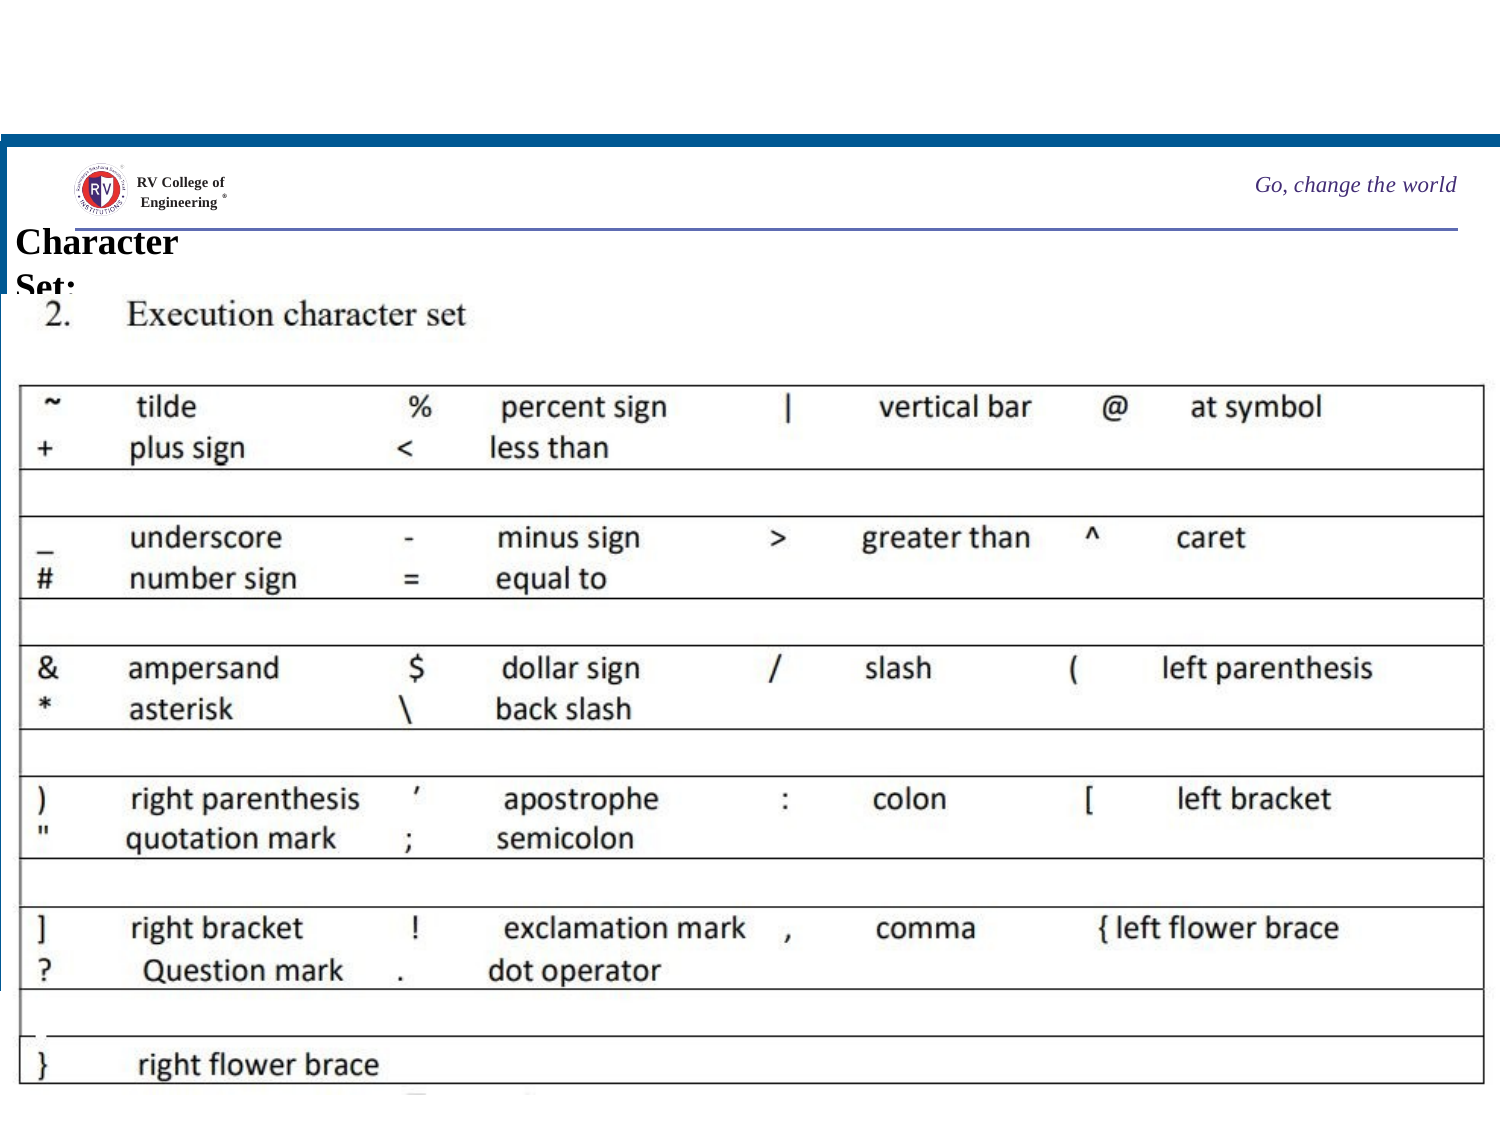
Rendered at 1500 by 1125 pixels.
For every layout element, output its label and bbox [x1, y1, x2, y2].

text_box [0, 134, 1500, 293]
picture [0, 294, 1500, 1095]
